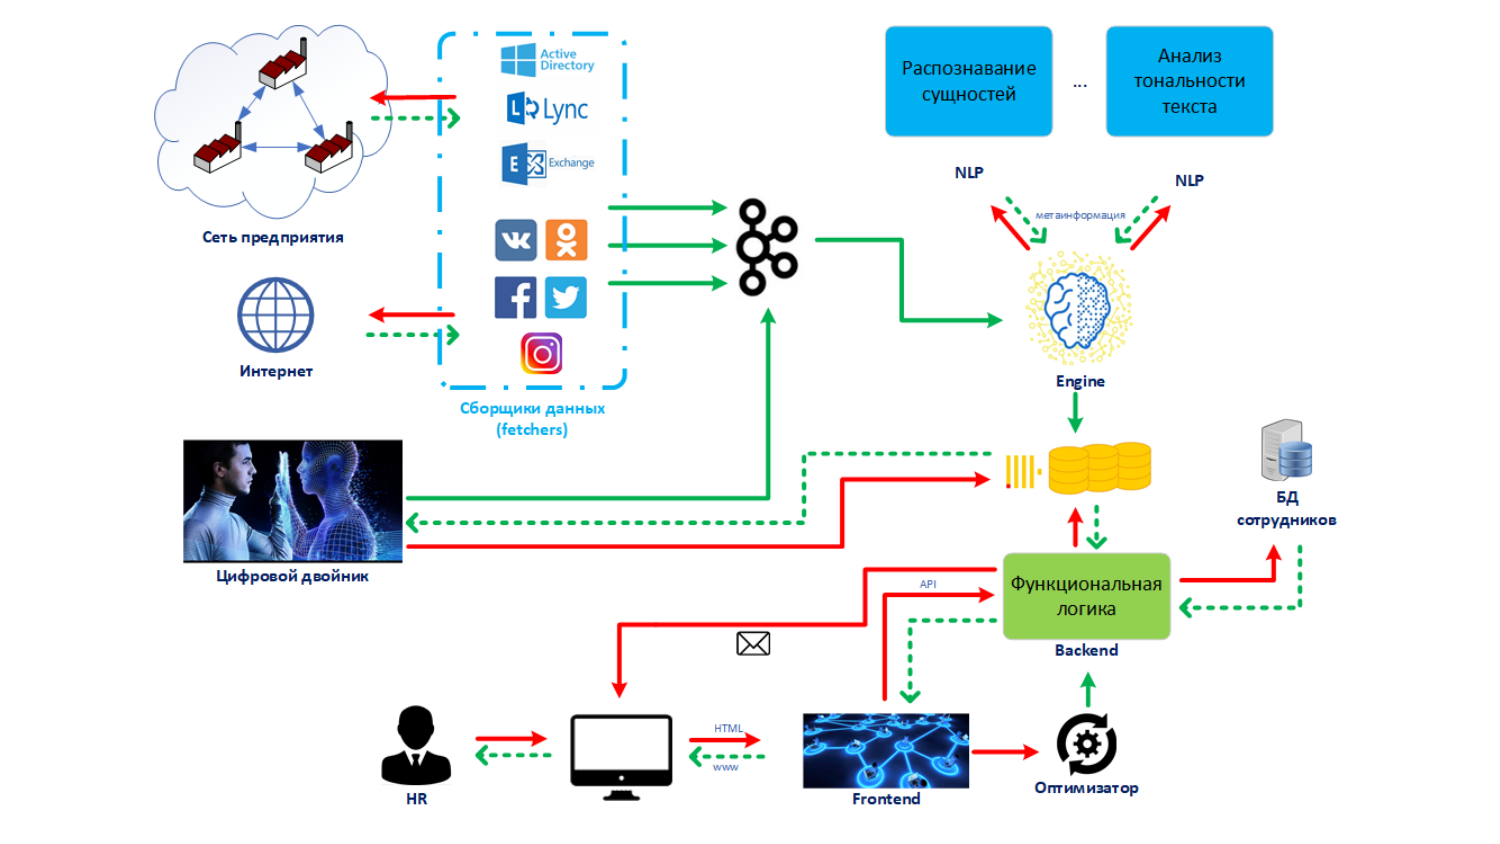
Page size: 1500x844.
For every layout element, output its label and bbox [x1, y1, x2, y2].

picture [152, 24, 1348, 819]
